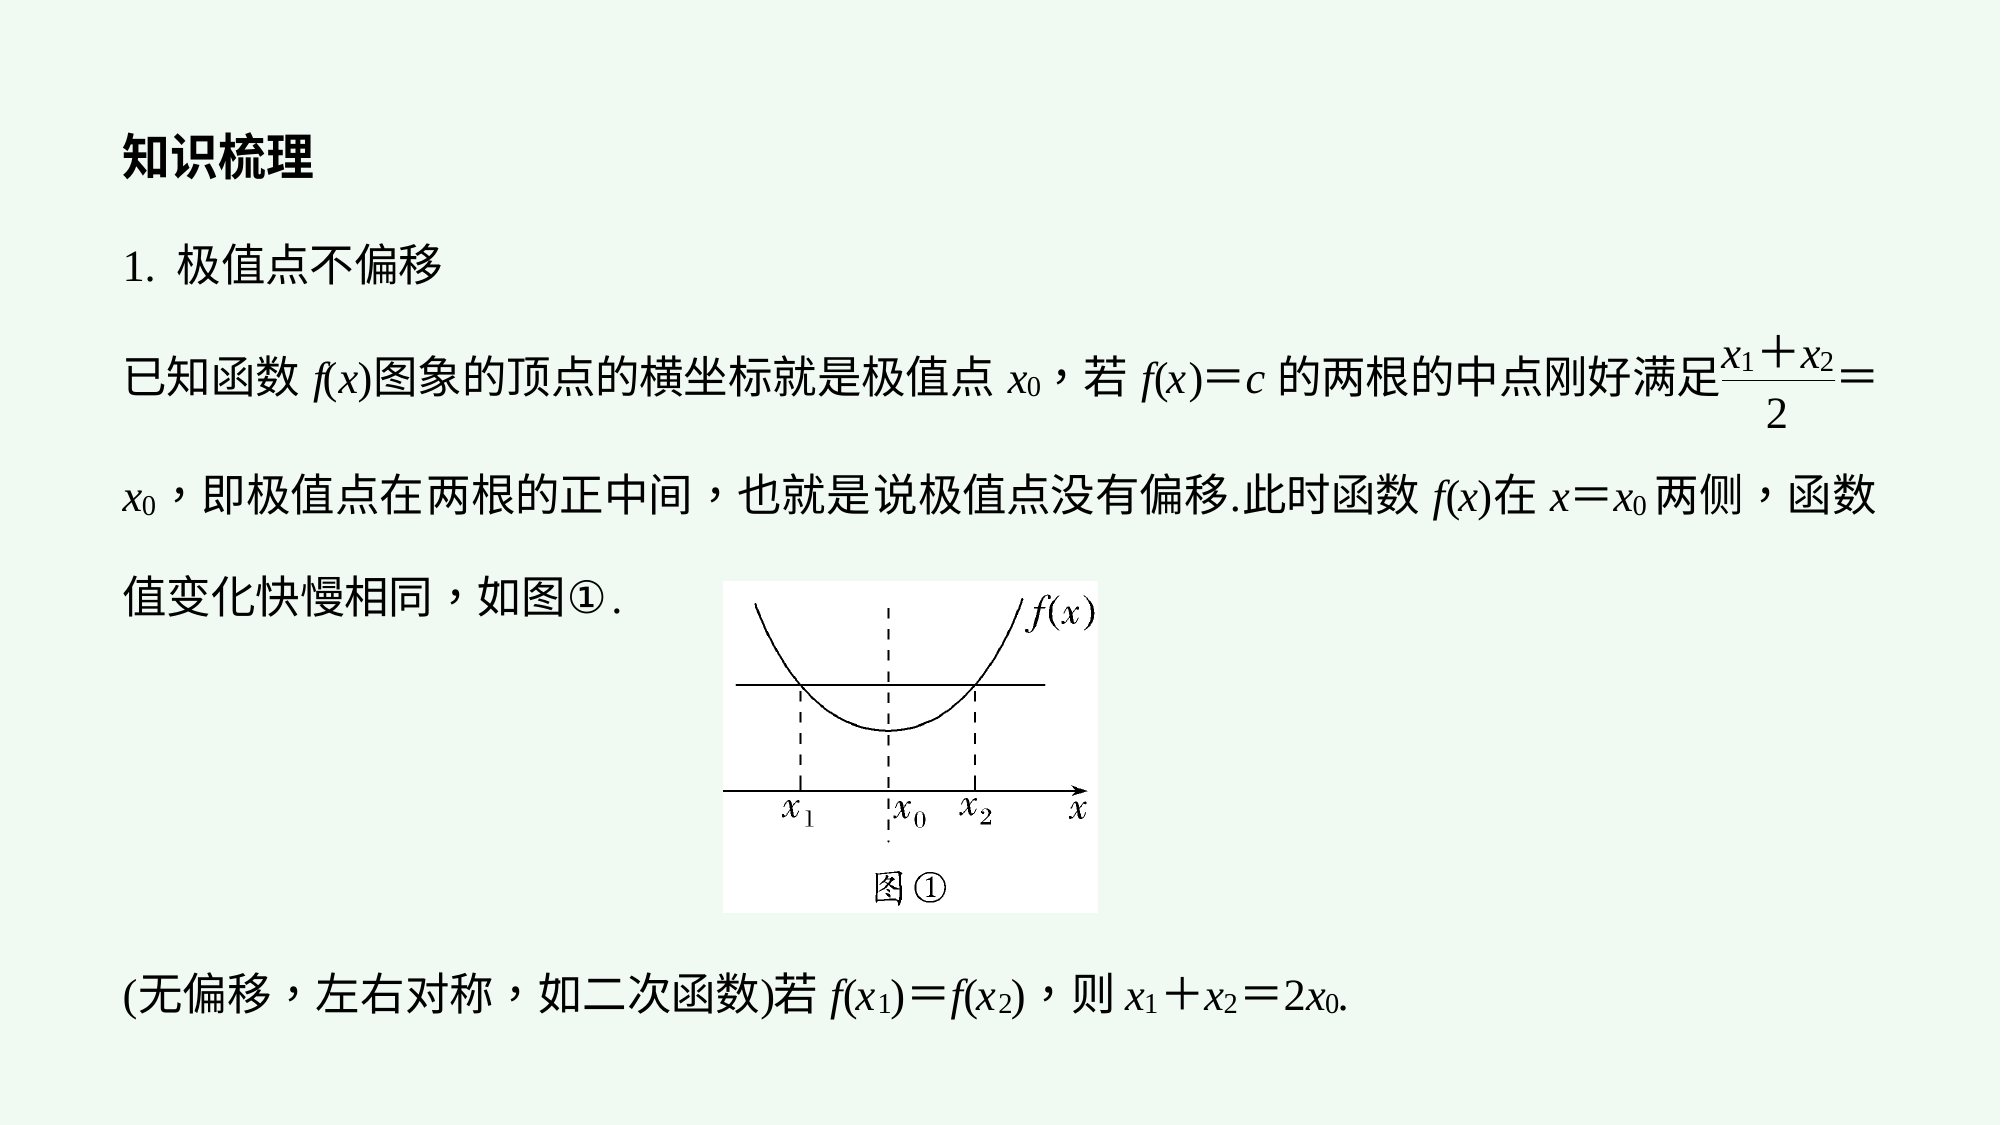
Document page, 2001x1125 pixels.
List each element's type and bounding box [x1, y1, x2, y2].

picture [723, 581, 1098, 913]
text_box [122, 121, 2000, 197]
text_box [122, 214, 1881, 1048]
